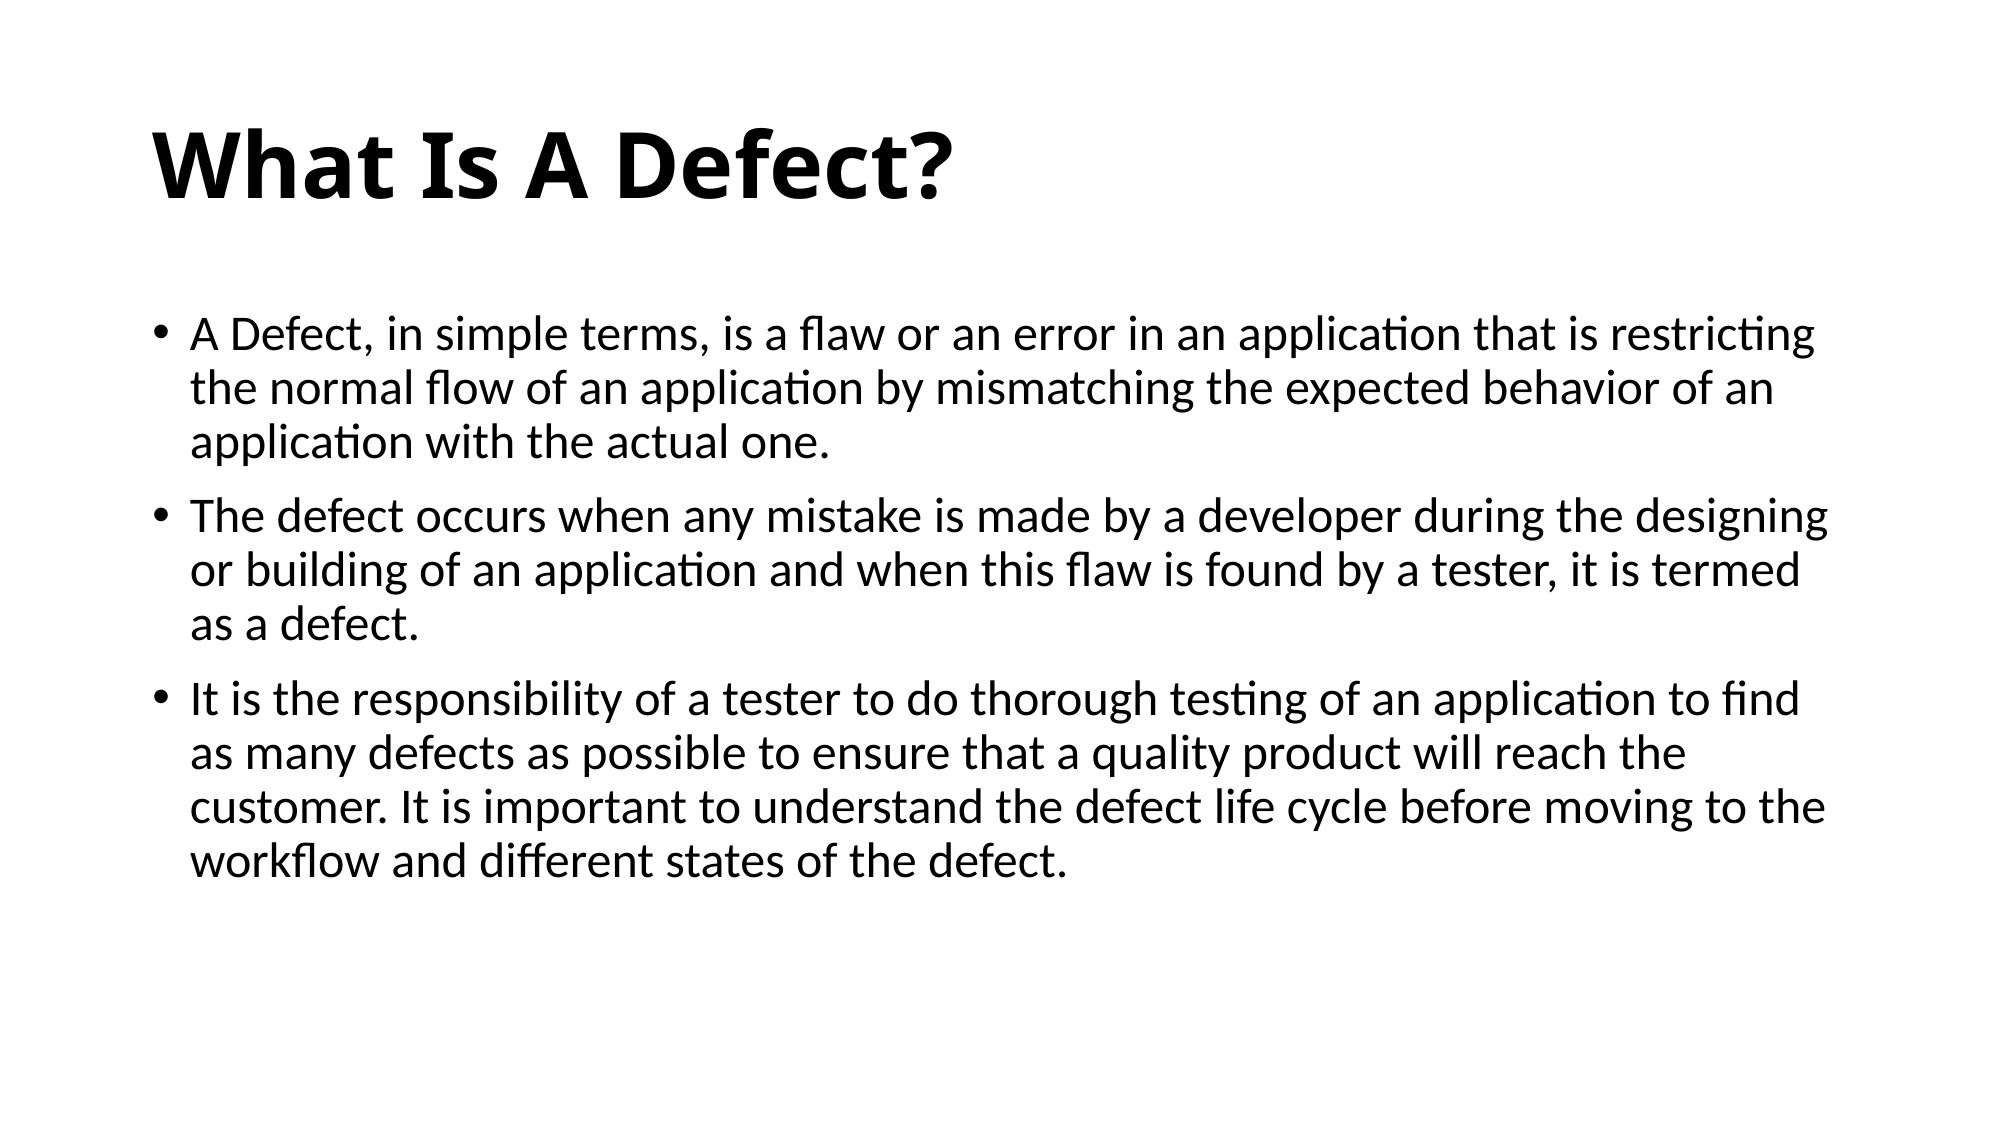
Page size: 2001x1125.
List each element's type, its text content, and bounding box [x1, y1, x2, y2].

title What Is A Defect? [137, 59, 1863, 278]
list A Defect, in simple terms, is a flaw or an error in an application that is restricting the normal flow of an application by mismatching the expected behavior of an application with the actual one. The defect occurs when any mistake is made by a developer during the designing or building of an application and when this flaw is found by a tester, it is termed as a defect. It is the responsibility of a tester to do thorough testing of an application to find as many defects as possible to ensure that a quality product will reach the customer. It is important to understand the defect life cycle before moving to the workflow and different states of the defect. [137, 299, 1863, 1014]
